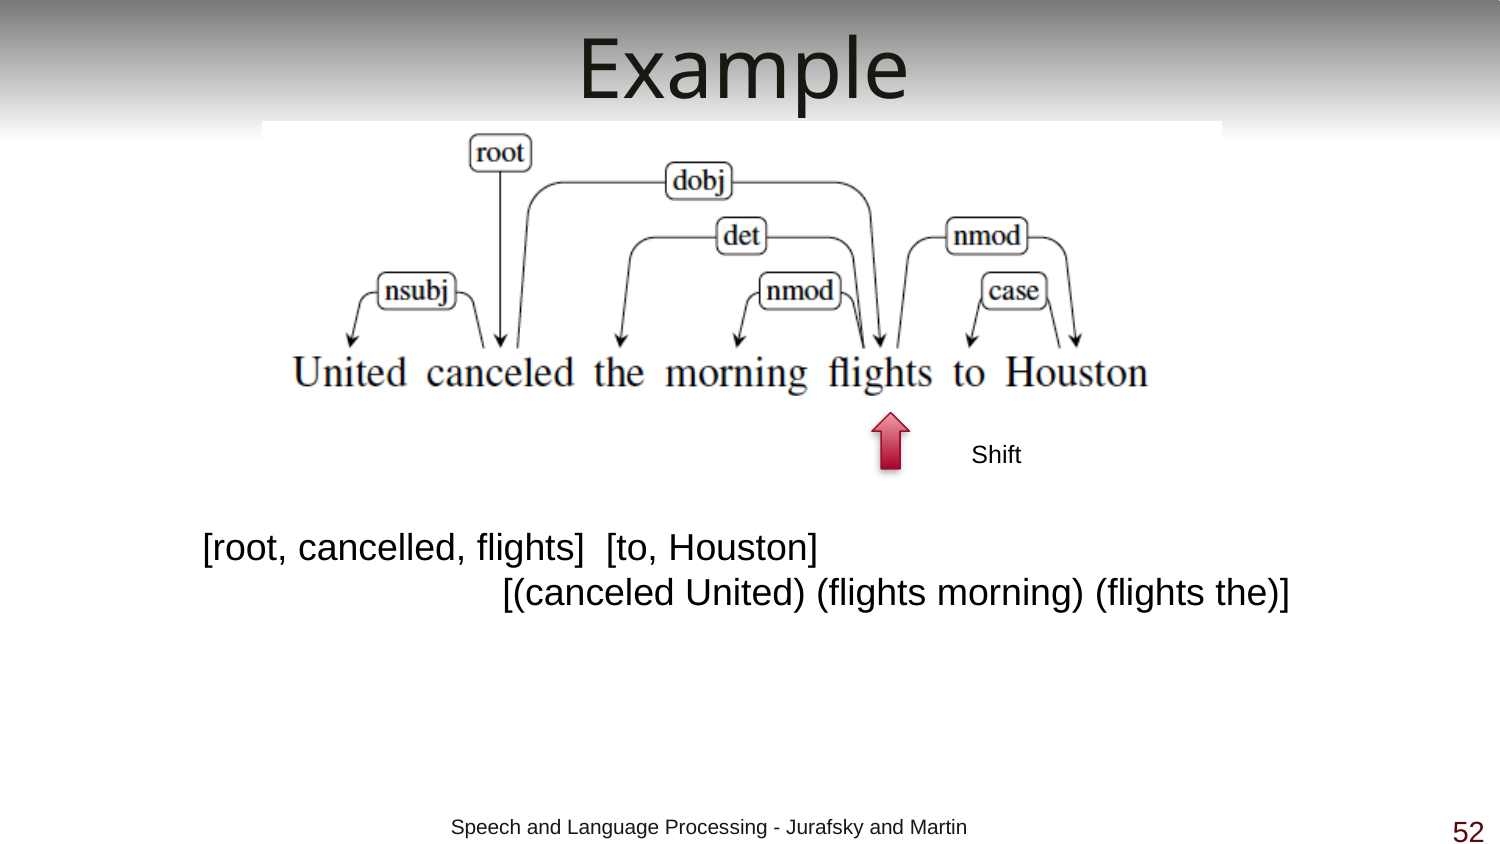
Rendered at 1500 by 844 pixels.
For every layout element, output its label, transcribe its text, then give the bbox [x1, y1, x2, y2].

title Example [12, 0, 1475, 132]
text_box [root, cancelled, flights] [to, Houston] [(canceled United) (flights morning) (flights the)] [187, 515, 1313, 621]
text_box [871, 427, 911, 470]
slide_number 52 [1424, 806, 1500, 844]
picture [262, 121, 1223, 418]
footer Speech and Language Processing - Jurafsky and Martin [199, 806, 1424, 844]
text_box Shift [956, 431, 1037, 476]
